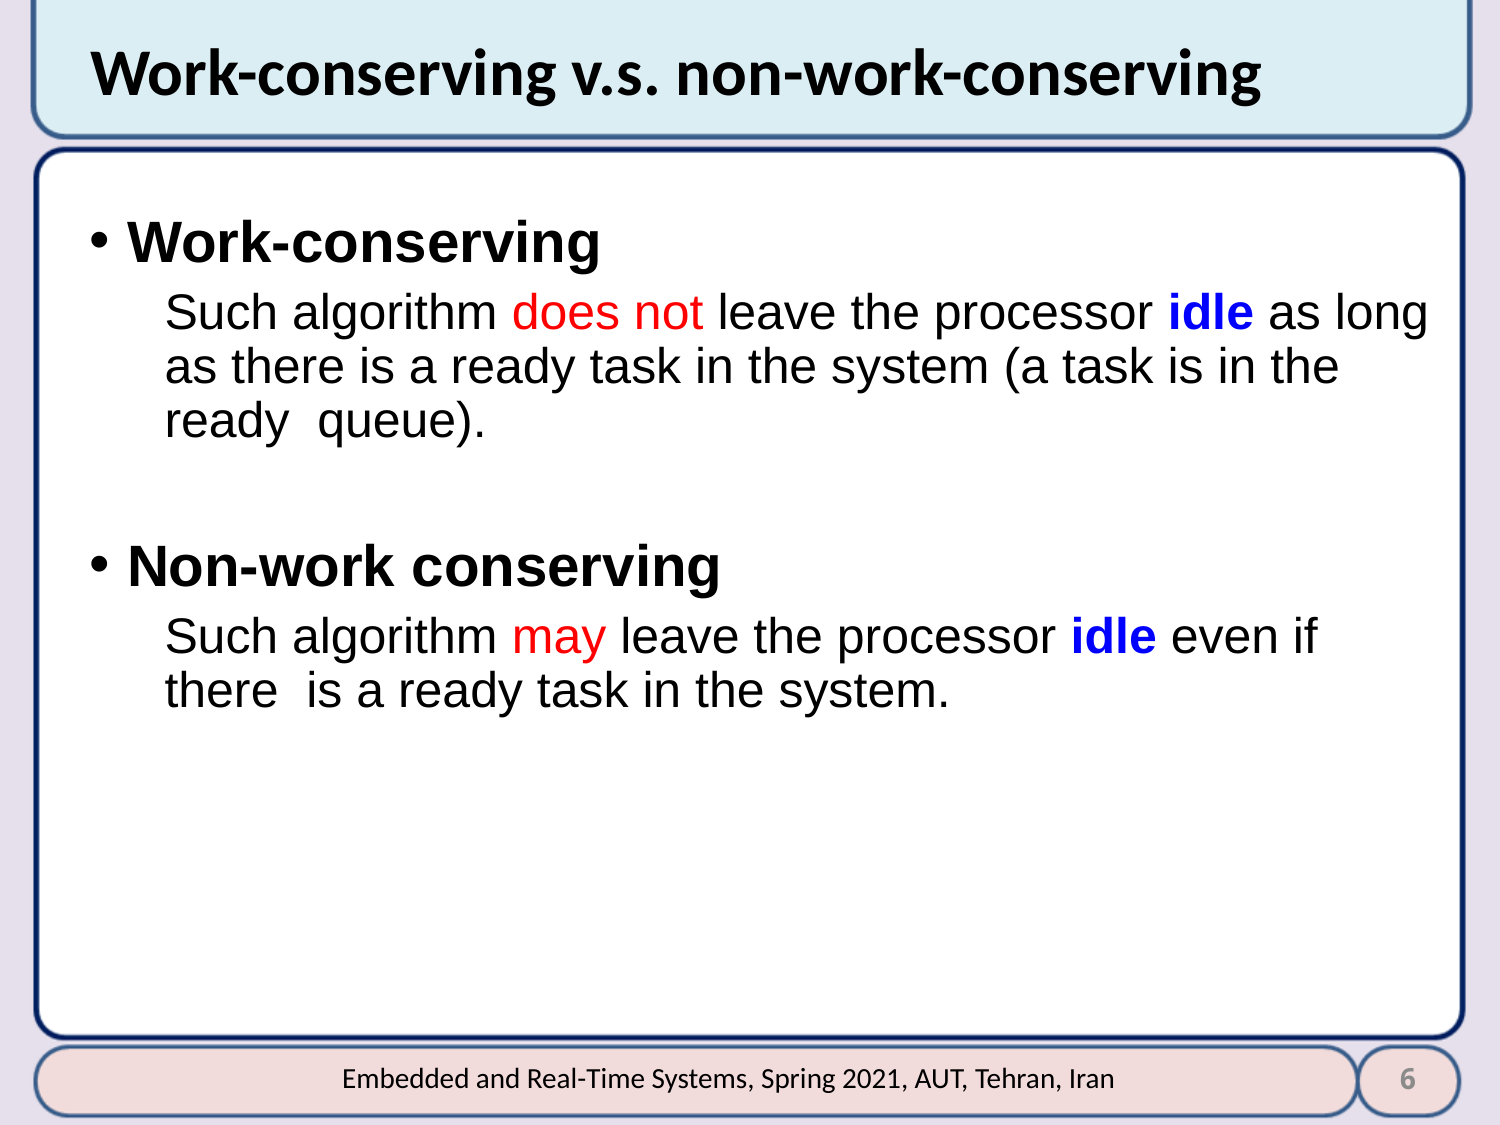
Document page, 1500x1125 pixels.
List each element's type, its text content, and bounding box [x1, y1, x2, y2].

text_box Work-conserving Such algorithm does not leave the processor idle as long as there is a ready task in the system (a task is in the ready queue). Non-work conserving Such algorithm may leave the processor idle even if there is a ready task in the system. [87, 196, 1447, 718]
title Work-conserving v.s. non-work-conserving [75, 0, 1425, 138]
text_box Embedded and Real-Time Systems, Spring 2021, AUT, Tehran, Iran [162, 1051, 1288, 1102]
slide_number 6 [1363, 1049, 1453, 1110]
picture [0, 0, 1500, 1125]
